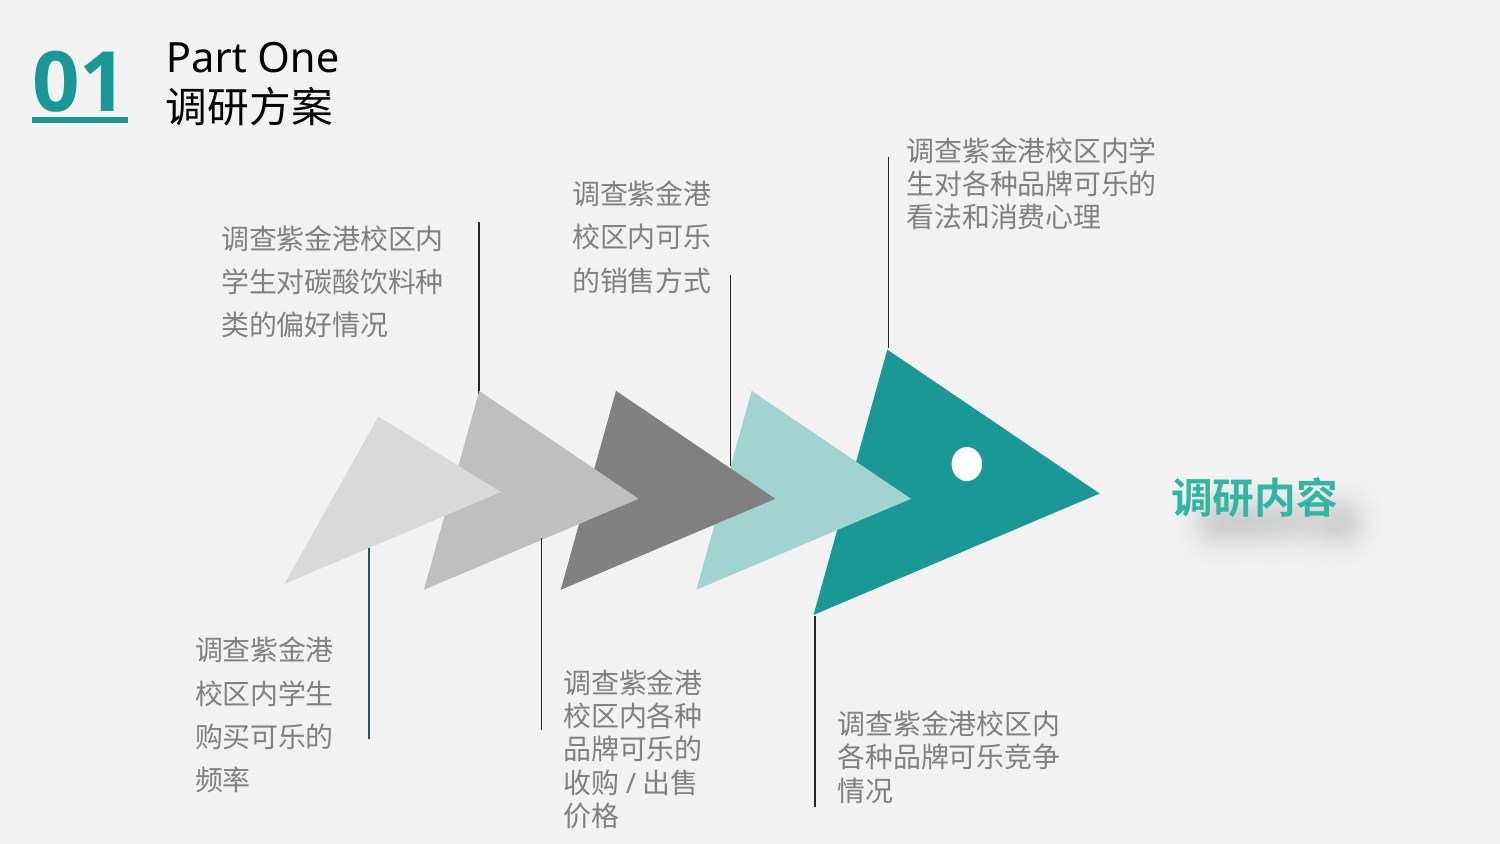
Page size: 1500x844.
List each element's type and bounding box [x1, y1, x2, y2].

text_box [17, 19, 490, 140]
text_box [179, 125, 1350, 816]
